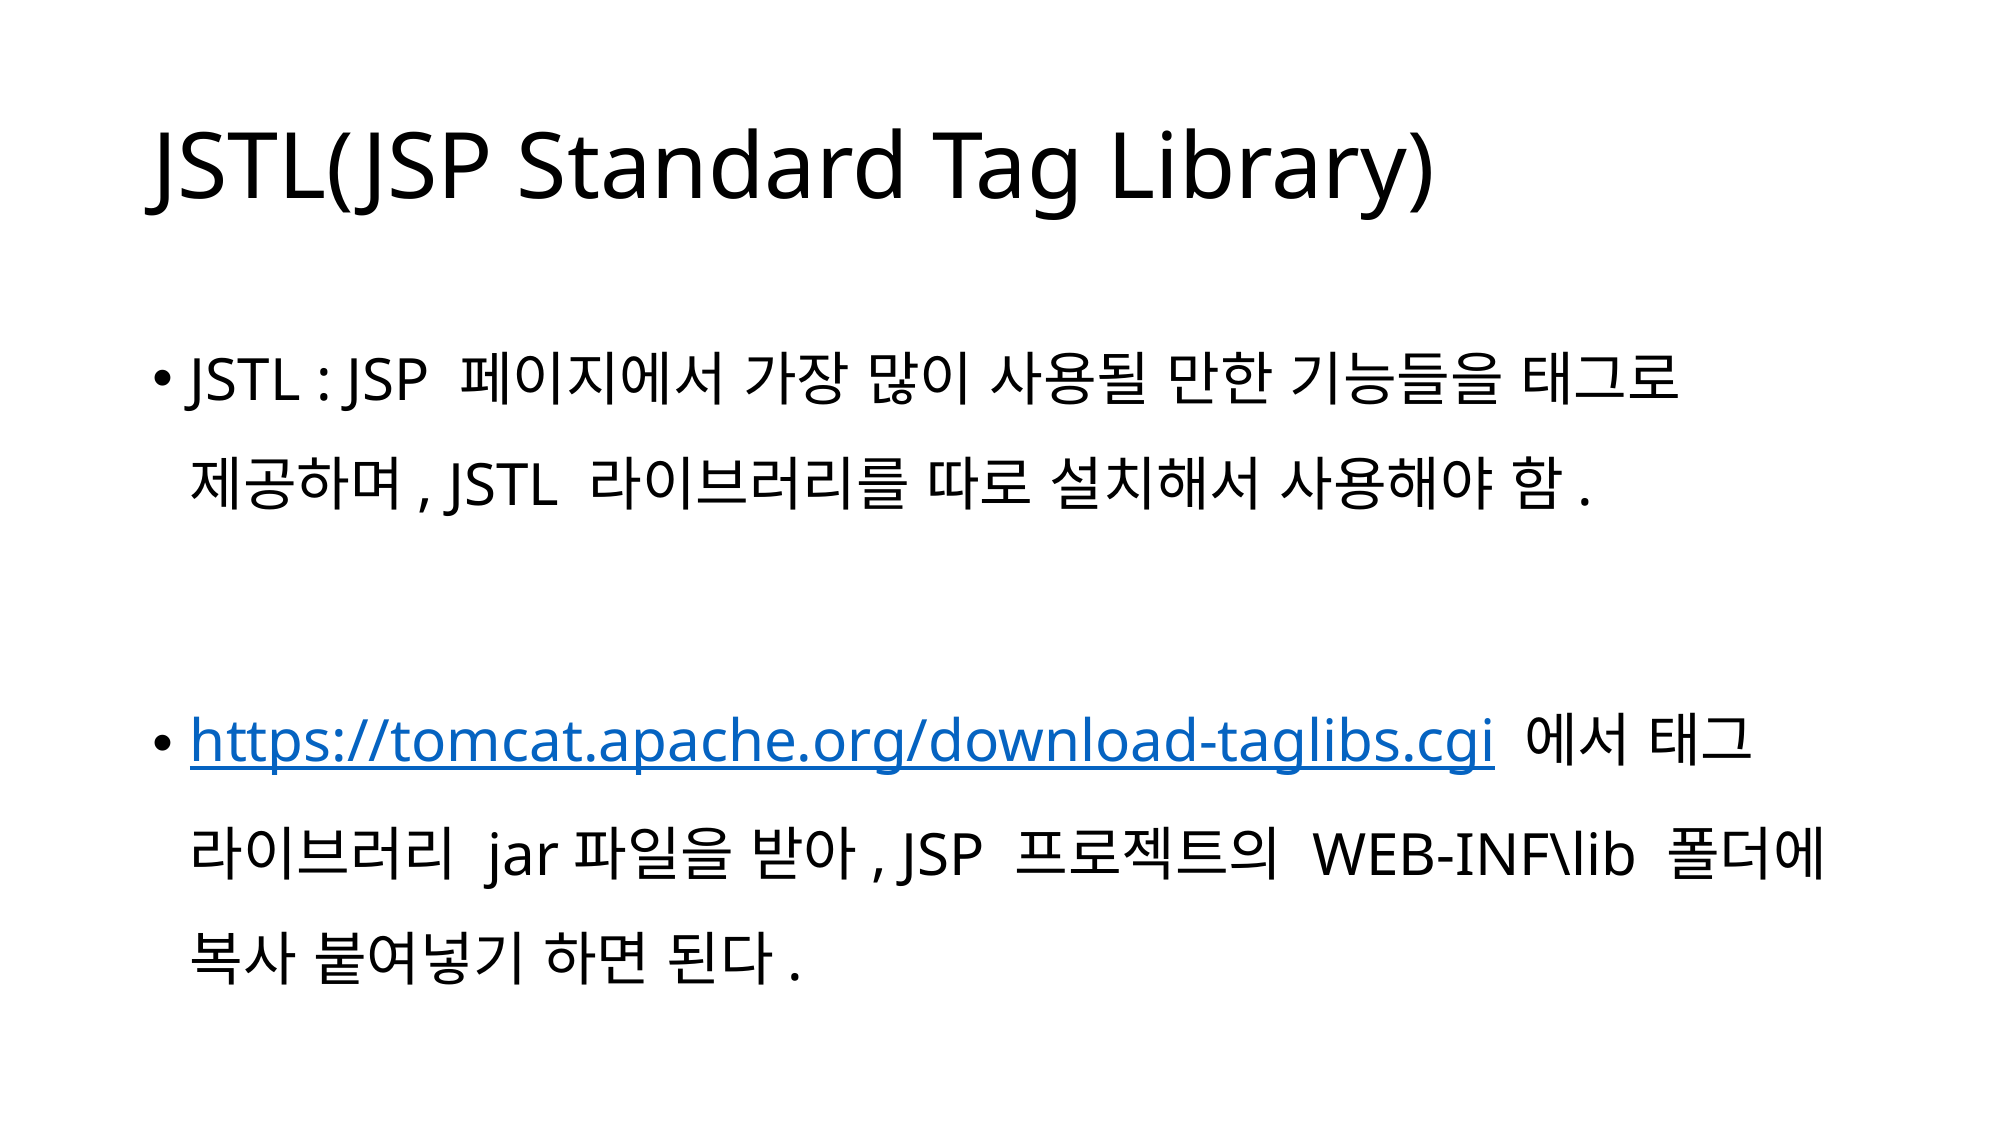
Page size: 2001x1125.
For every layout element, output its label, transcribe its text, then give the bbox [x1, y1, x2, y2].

list JSTL : JSP 페이지에서 가장 많이 사용될 만한 기능들을 태그로 제공하며, JSTL 라이브러리를 따로 설치해서 사용해야 함. https://tomcat.apache.org/download-taglibs.cgi 에서 태그 라이브러리 jar파일을 받아, JSP 프로젝트의 WEB-INF\lib 폴더에 복사 붙여넣기 하면 된다. [137, 299, 1863, 1014]
title JSTL(JSP Standard Tag Library) [137, 59, 1863, 278]
